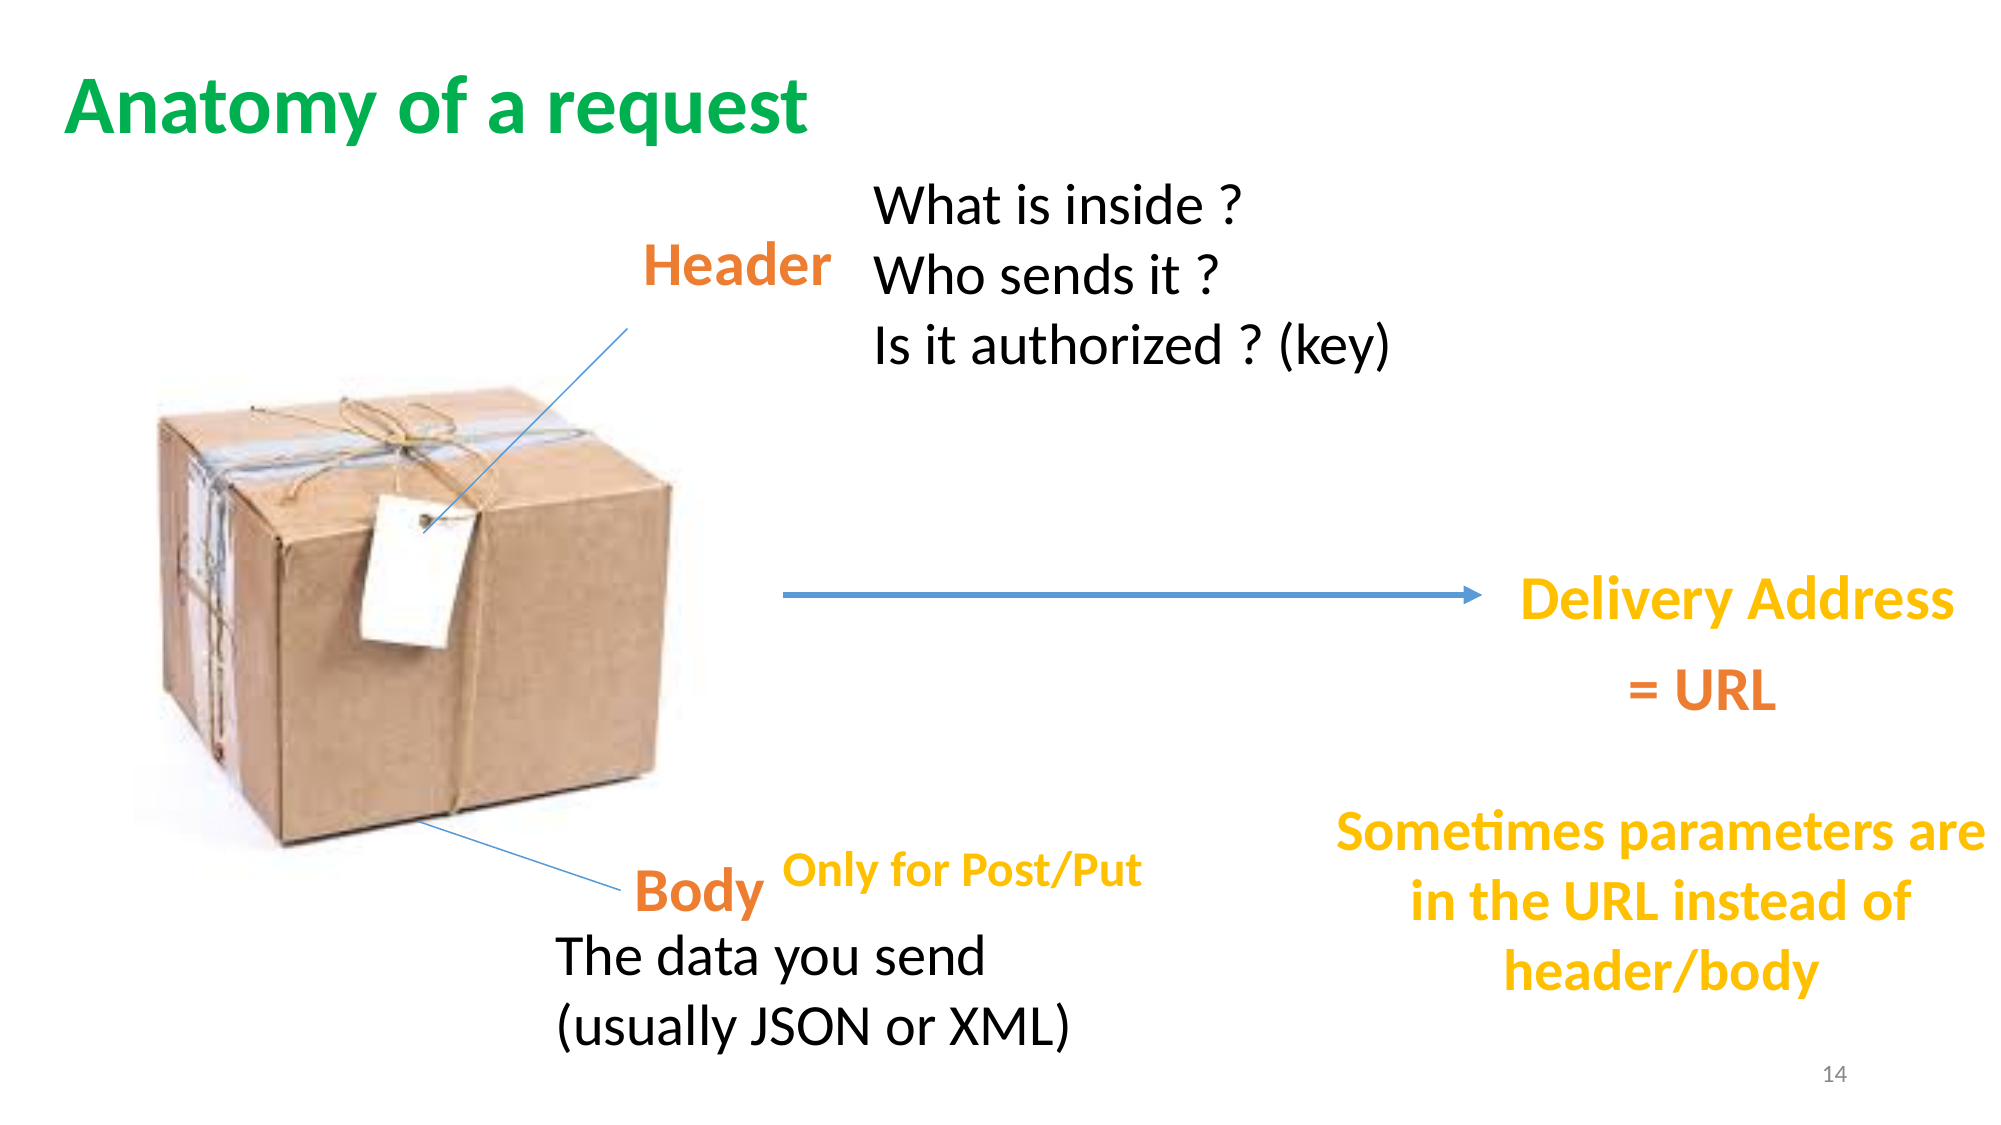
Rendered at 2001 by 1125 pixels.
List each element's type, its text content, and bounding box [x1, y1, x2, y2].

slide_number 14 [1412, 1042, 1863, 1103]
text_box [418, 821, 621, 891]
text_box = URL [1613, 640, 1793, 731]
text_box What is inside ? Who sends it ? Is it authorized ? (key) [858, 158, 1445, 384]
text_box Header [627, 215, 849, 306]
picture [67, 332, 780, 906]
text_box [423, 328, 628, 534]
text_box Delivery Address [1502, 549, 1974, 640]
text_box Only for Post/Put [785, 829, 1160, 904]
text_box Sometimes parameters are in the URL instead of header/body [1307, 784, 2000, 1010]
text_box The data you send (usually JSON or XML) [540, 909, 1197, 1065]
text_box Anatomy of a request [49, 42, 978, 158]
